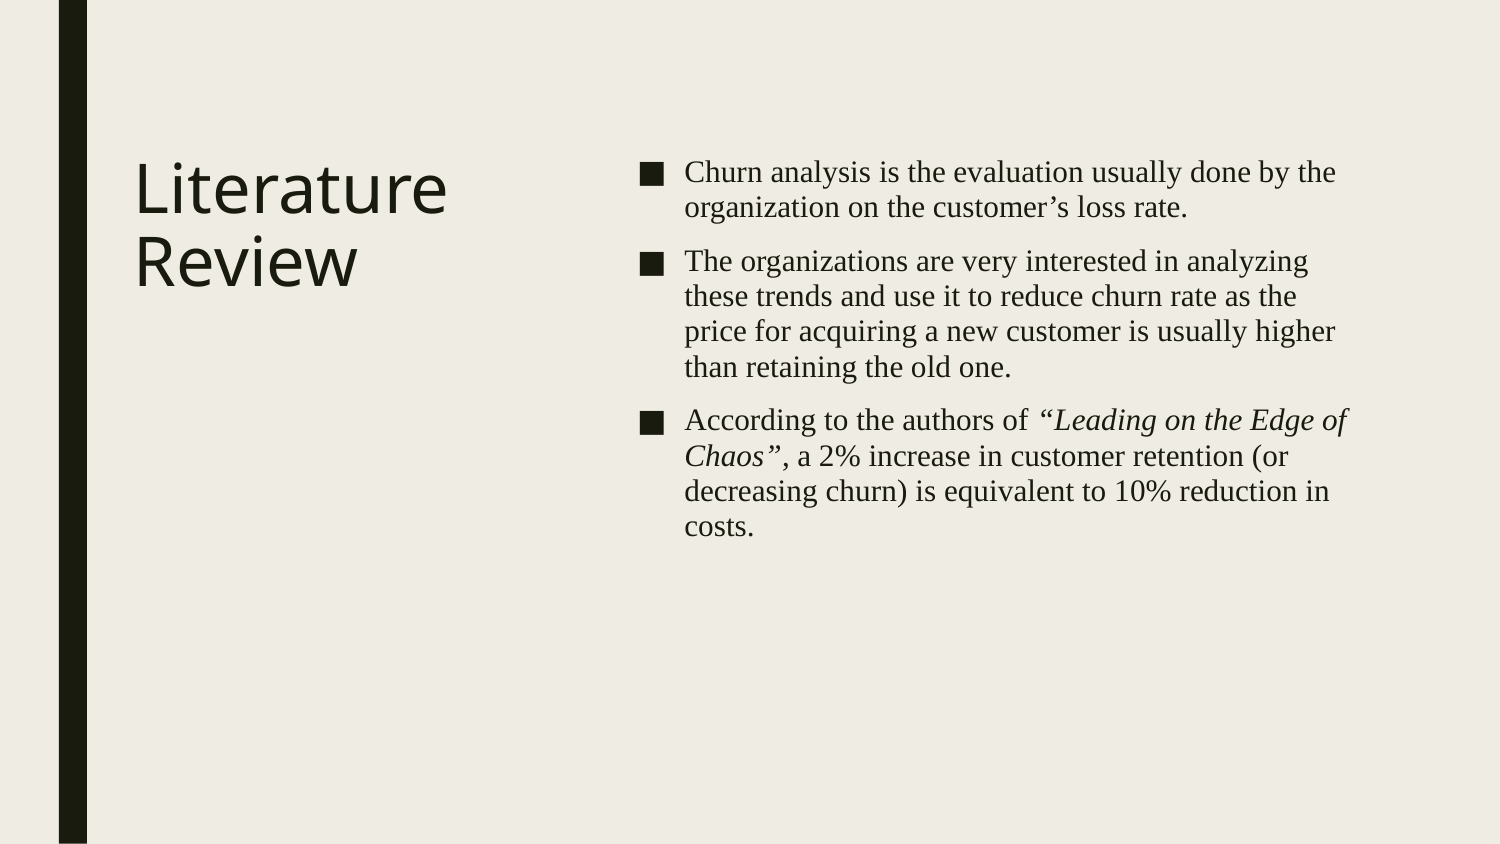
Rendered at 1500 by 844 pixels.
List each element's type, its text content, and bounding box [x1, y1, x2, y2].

list Churn analysis is the evaluation usually done by the organization on the customer’s loss rate. The organizations are very interested in analyzing these trends and use it to reduce churn rate as the price for acquiring a new customer is usually higher than retaining the old one. According to the authors of “Leading on the Edge of Chaos”, a 2% increase in customer retention (or decreasing churn) is equivalent to 10% reduction in costs. [622, 146, 1375, 765]
title Literature Review [119, 146, 553, 765]
